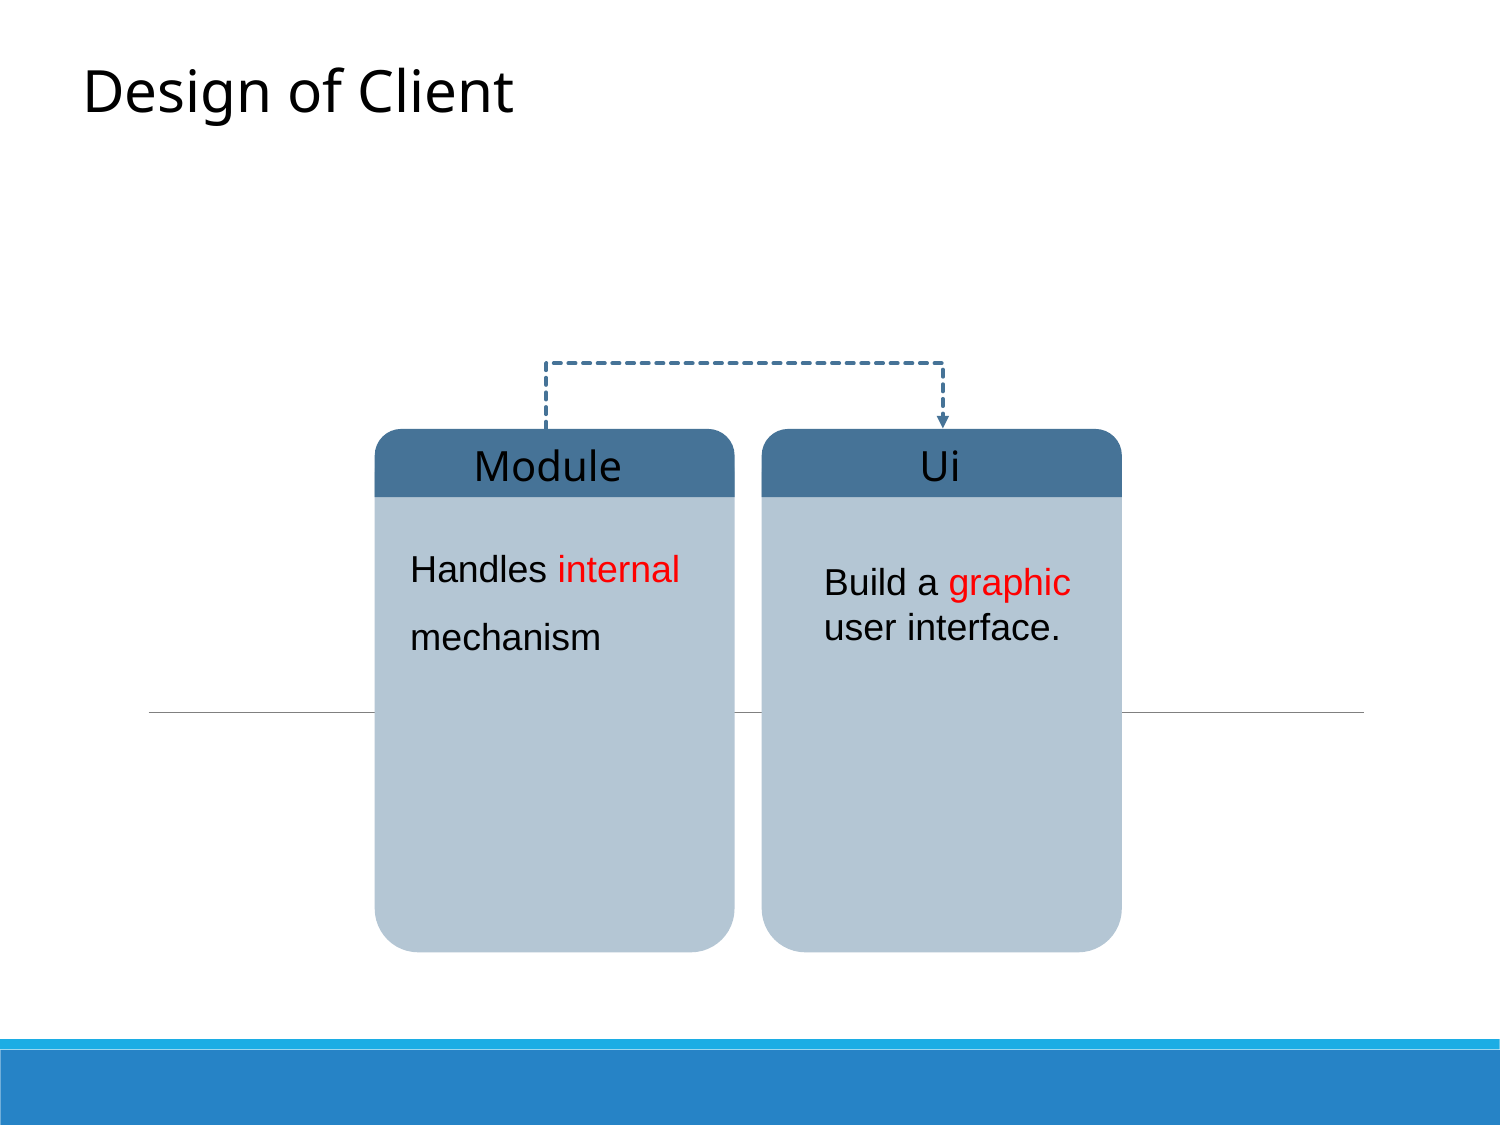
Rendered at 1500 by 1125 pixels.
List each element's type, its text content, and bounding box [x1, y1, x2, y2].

text_box Module [458, 432, 637, 498]
text_box [546, 363, 950, 429]
text_box [761, 428, 1122, 498]
text_box [374, 498, 735, 953]
text_box Handles internal mechanism [395, 515, 715, 666]
text_box Ui [904, 432, 976, 498]
text_box [761, 498, 1122, 953]
text_box [374, 428, 735, 498]
text_box Design of Client [67, 46, 530, 132]
text_box Build a graphic user interface. [809, 550, 1105, 656]
